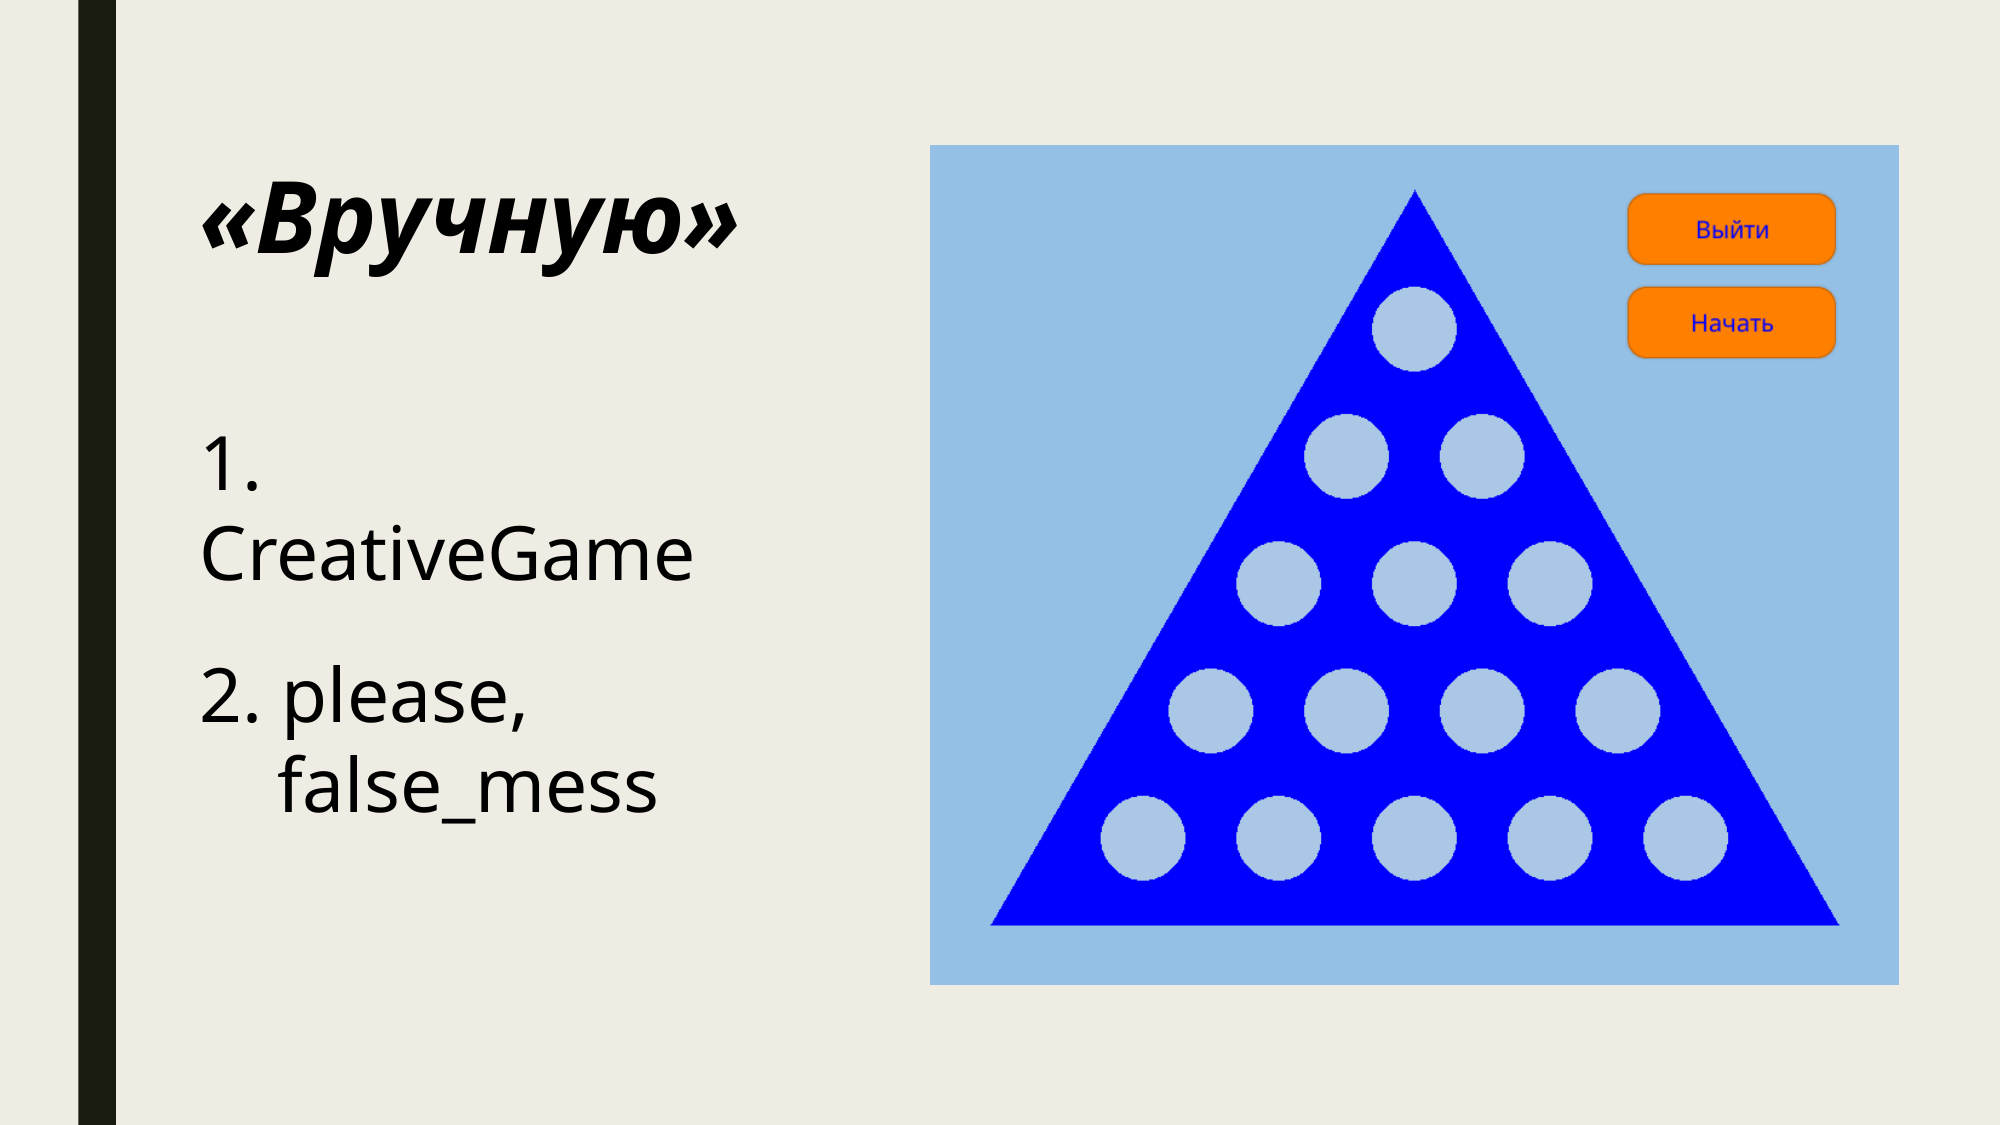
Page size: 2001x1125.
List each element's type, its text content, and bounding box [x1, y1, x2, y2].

text_box 1. CreativeGame [185, 408, 790, 604]
text_box 2. please, false_mess [184, 640, 675, 836]
text_box «Вручную» [185, 145, 835, 281]
picture [930, 145, 1899, 985]
